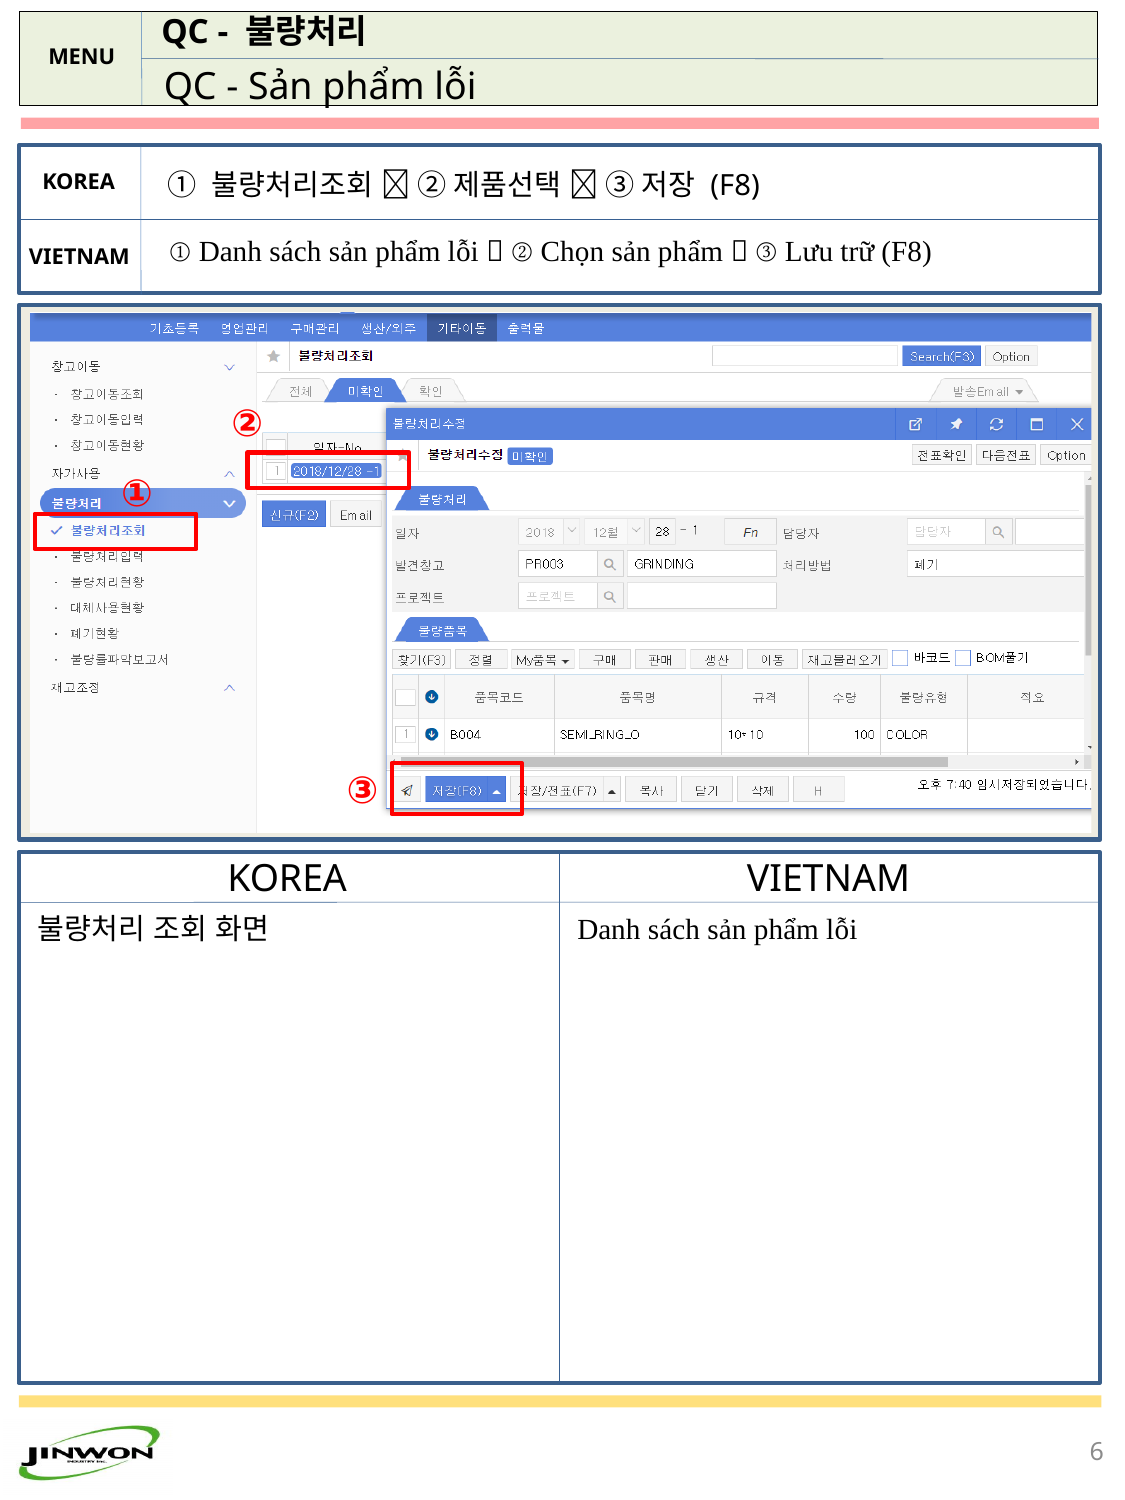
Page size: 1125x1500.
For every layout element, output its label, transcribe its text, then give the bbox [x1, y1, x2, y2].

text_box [146, 2, 1100, 117]
picture [3, 1417, 173, 1495]
slide_number 6 [856, 1412, 1119, 1493]
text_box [152, 158, 1100, 276]
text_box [22, 308, 1092, 833]
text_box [22, 903, 1097, 955]
